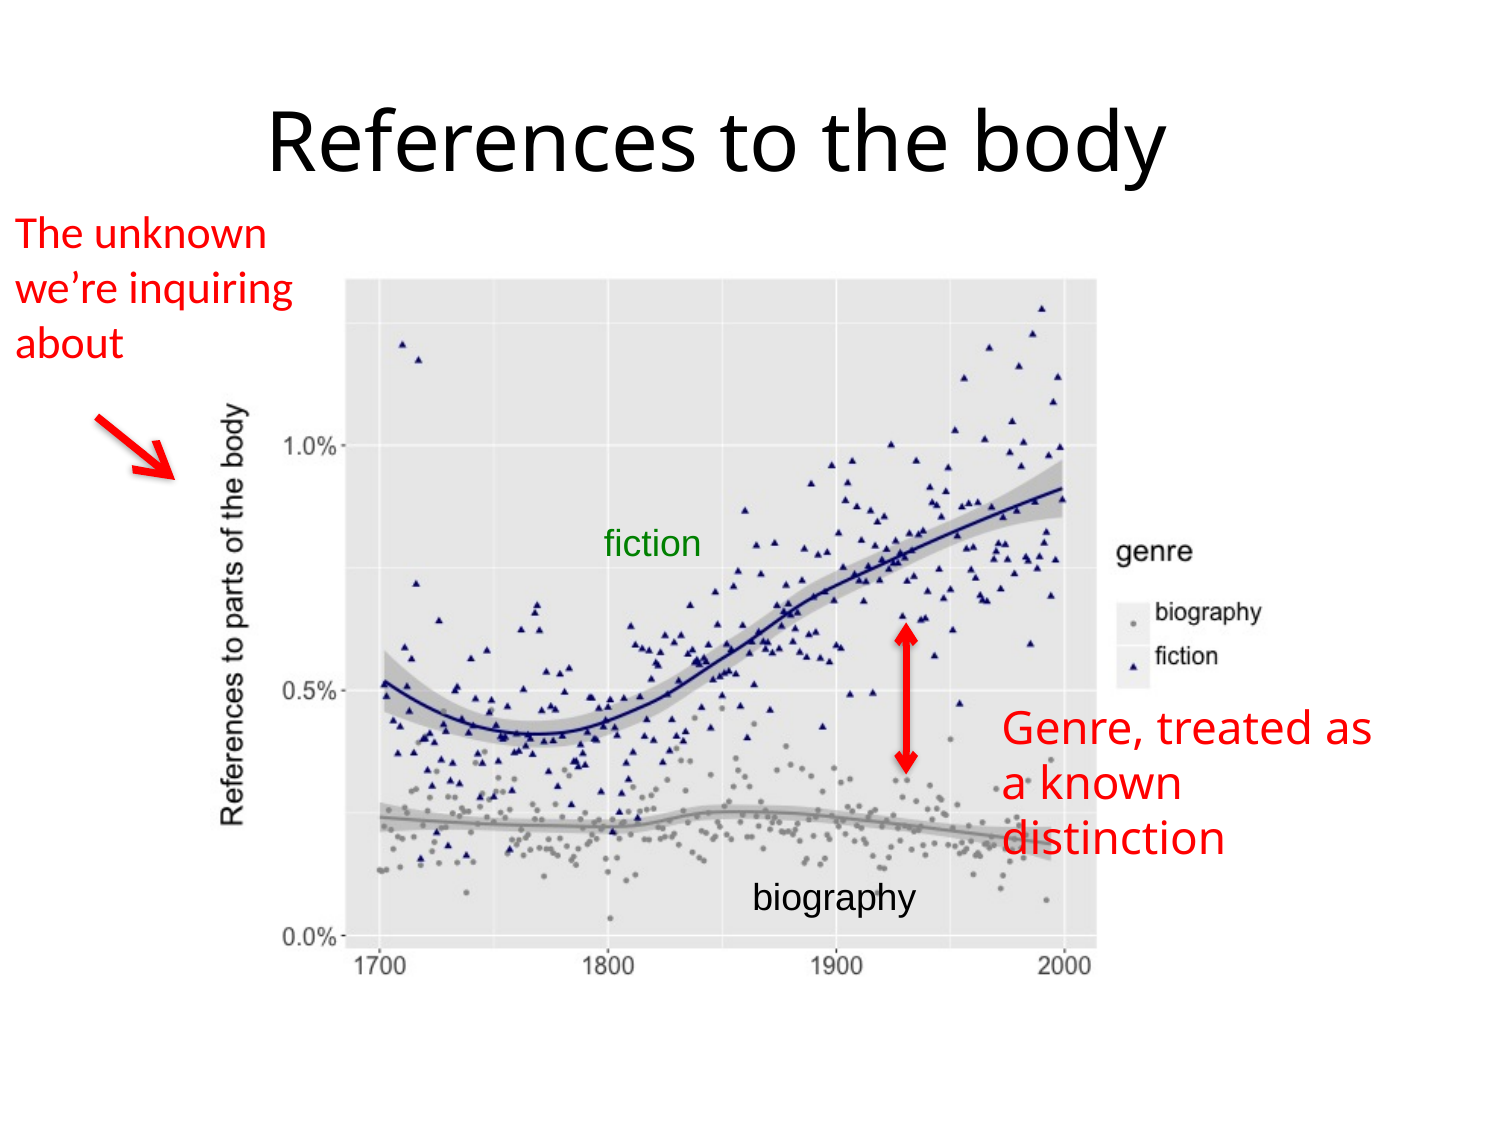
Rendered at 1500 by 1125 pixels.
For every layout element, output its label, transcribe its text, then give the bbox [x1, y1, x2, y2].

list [74, 271, 1426, 1015]
text_box The unknown we’re inquiring about [0, 195, 339, 376]
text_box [96, 416, 176, 481]
title References to the body [75, 45, 1359, 233]
